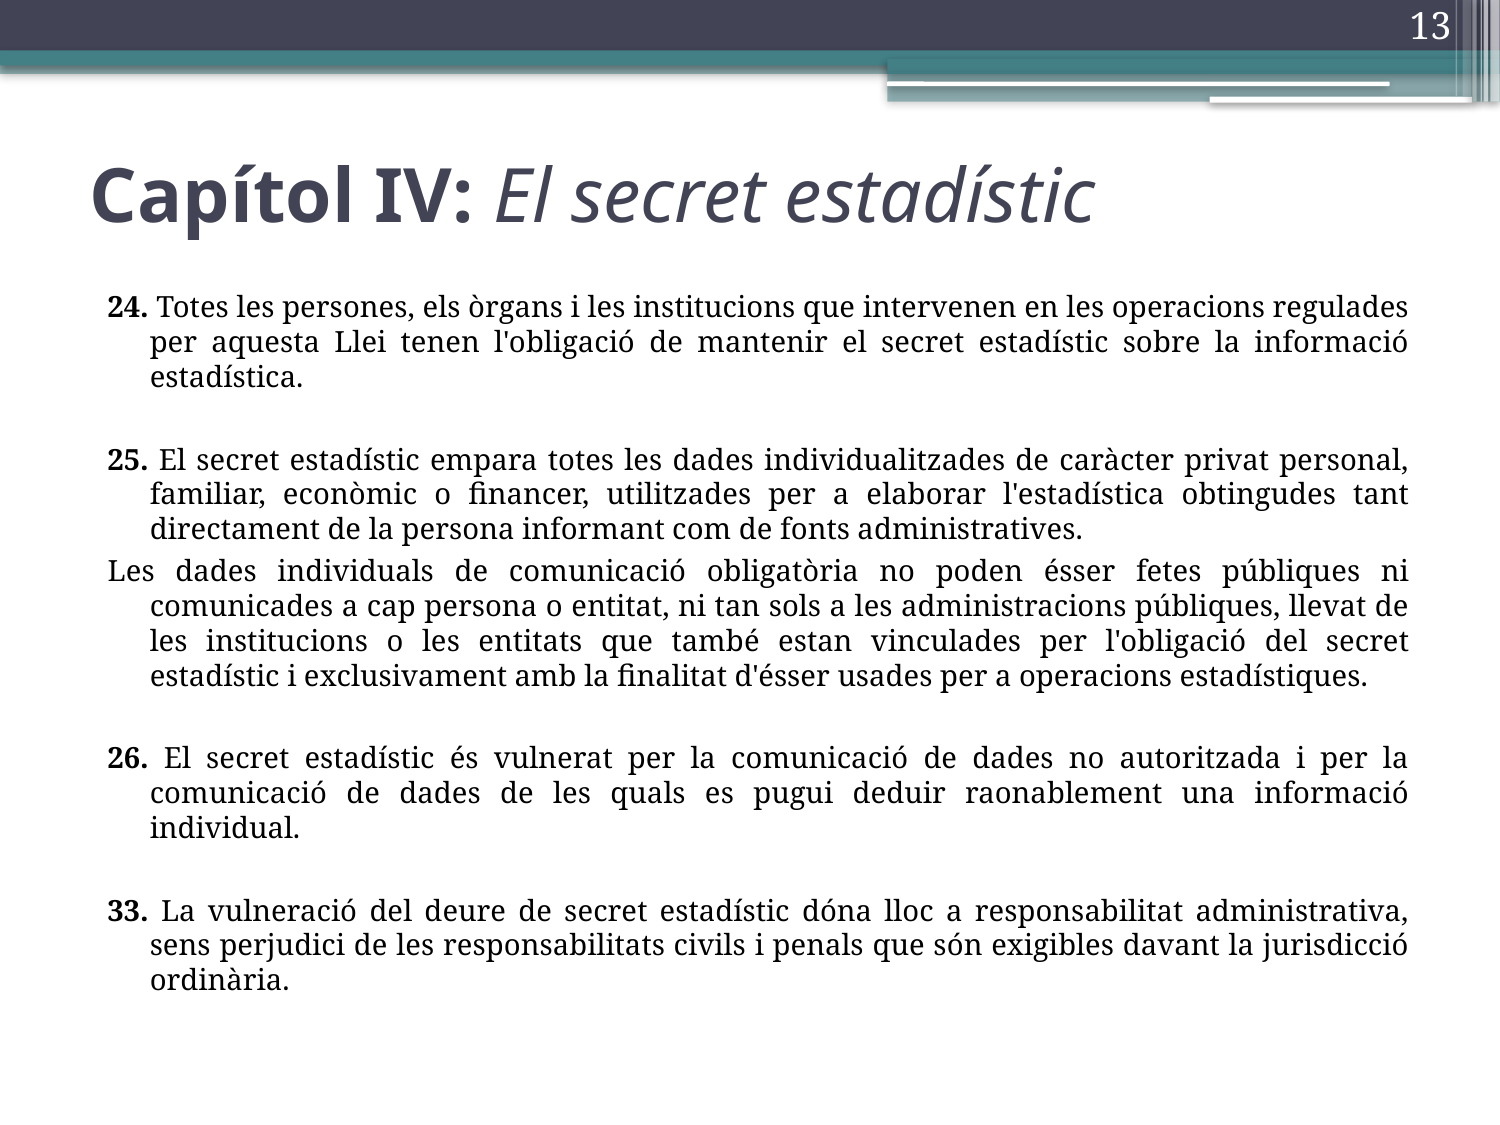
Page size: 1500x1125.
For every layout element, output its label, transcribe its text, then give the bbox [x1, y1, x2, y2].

slide_number 13 [1341, 0, 1466, 61]
title Capítol IV: El secret estadístic [75, 105, 1500, 281]
list 24. Totes les persones, els òrgans i les institucions que intervenen en les operacions regulades per aquesta Llei tenen l'obligació de mantenir el secret estadístic sobre la informació estadística. 25. El secret estadístic empara totes les dades individualitzades de caràcter privat personal, familiar, econòmic o financer, utilitzades per a elaborar l'estadística obtingudes tant directament de la persona informant com de fonts administratives. Les dades individuals de comunicació obligatòria no poden ésser fetes públiques ni comunicades a cap persona o entitat, ni tan sols a les administracions públiques, llevat de les institucions o les entitats que també estan vinculades per l'obligació del secret estadístic i exclusivament amb la finalitat d'ésser usades per a operacions estadístiques. 26. El secret estadístic és vulnerat per la comunicació de dades no autoritzada i per la comunicació de dades de les quals es pugui deduir raonablement una informació individual. 33. La vulneració del deure de secret estadístic dóna lloc a responsabilitat administrativa, sens perjudici de les responsabilitats civils i penals que són exigibles davant la jurisdicció ordinària. [75, 281, 1425, 1079]
